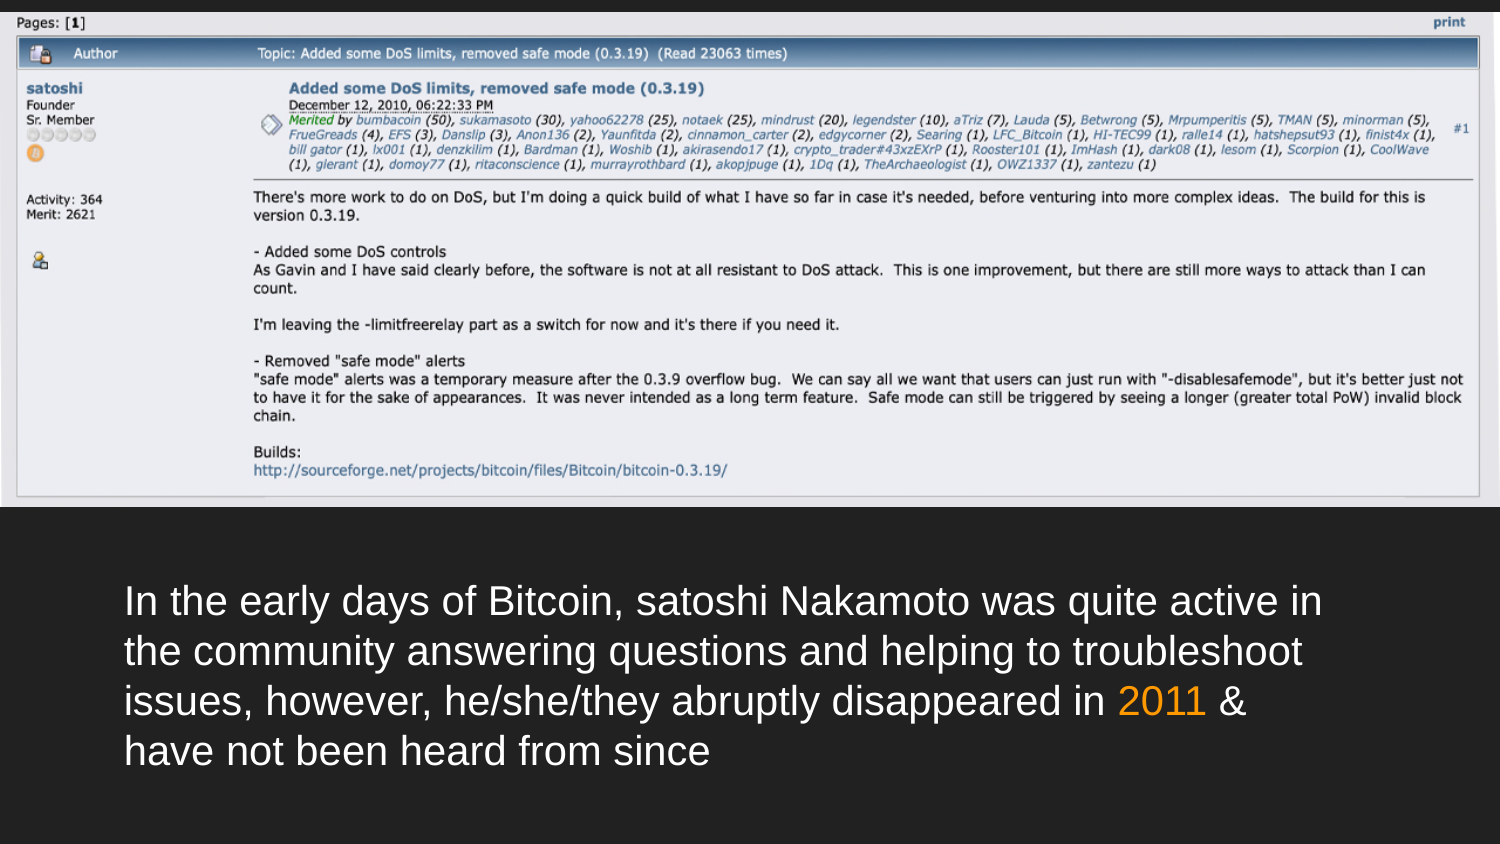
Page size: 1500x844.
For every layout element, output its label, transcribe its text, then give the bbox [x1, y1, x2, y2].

picture [0, 12, 1500, 508]
text_box In the early days of Bitcoin, satoshi Nakamoto was quite active in the community answering questions and helping to troubleshoot issues, however, he/she/they abruptly disappeared in 2011 & have not been heard from since [108, 558, 1354, 789]
